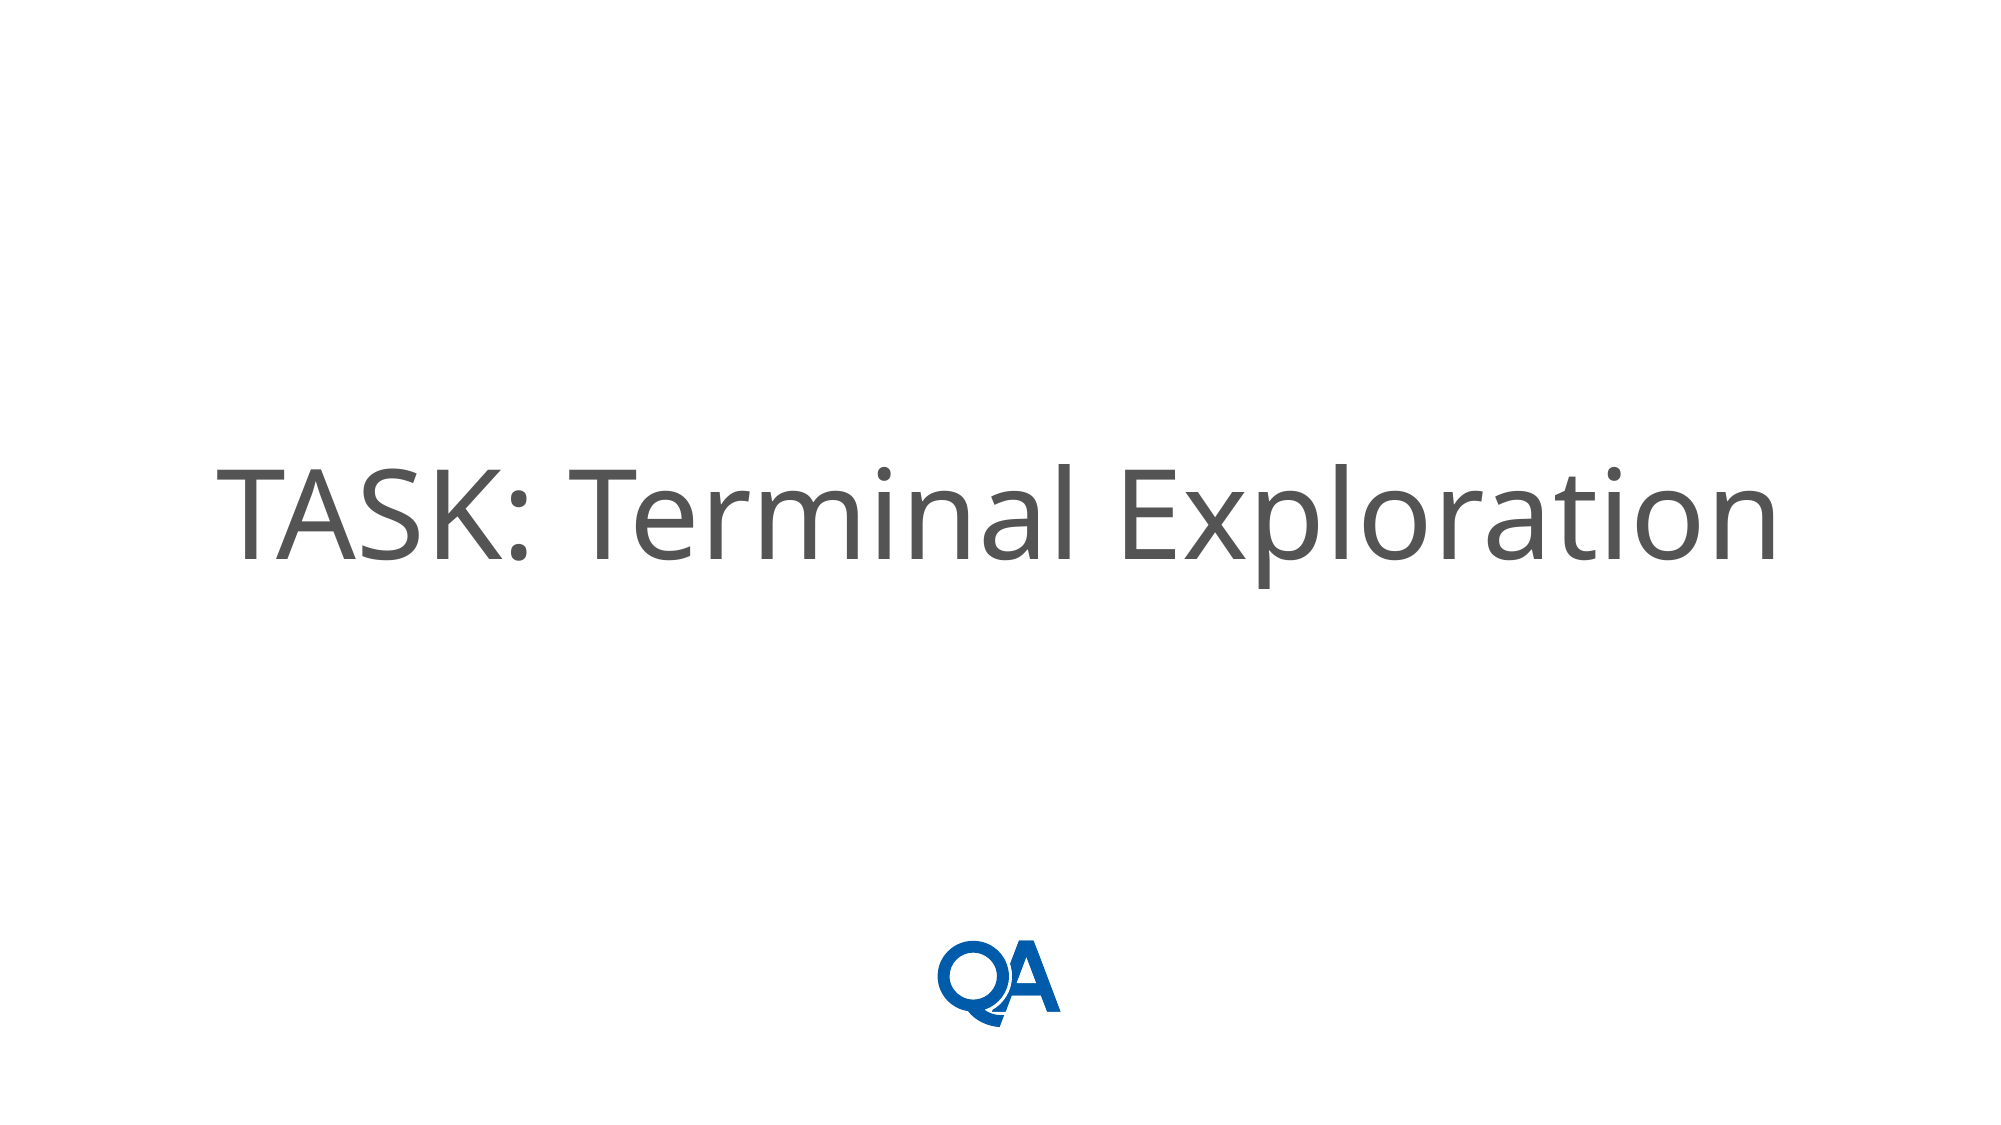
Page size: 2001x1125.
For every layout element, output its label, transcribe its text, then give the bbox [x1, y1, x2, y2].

title TASK: Terminal Exploration [150, 174, 1851, 594]
